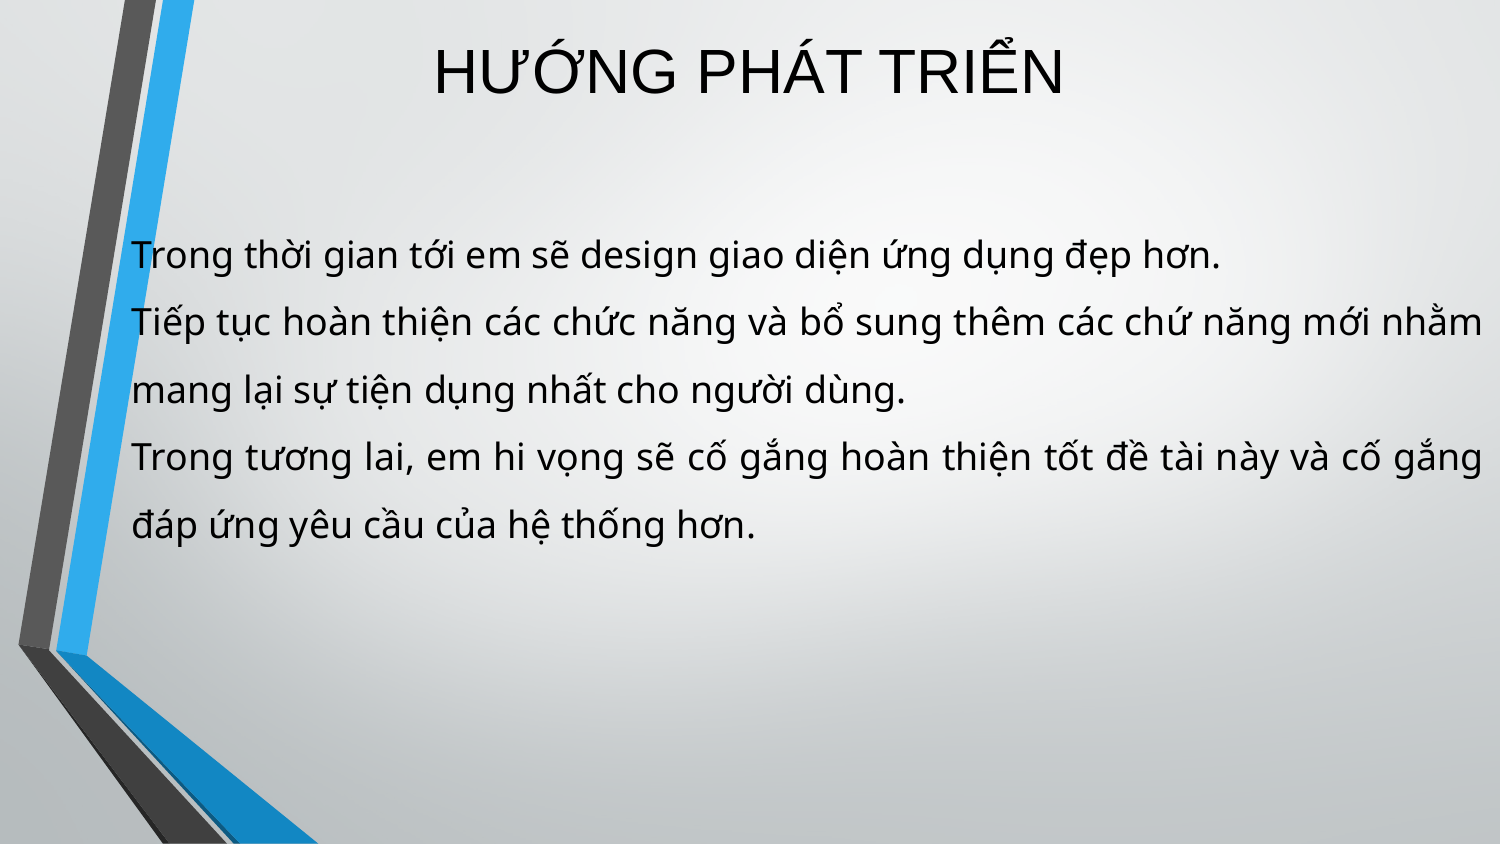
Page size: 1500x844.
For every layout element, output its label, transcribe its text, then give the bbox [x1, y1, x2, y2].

text_box Trong thời gian tới em sẽ design giao diện ứng dụng đẹp hơn. Tiếp tục hoàn thiện các chức năng và bổ sung thêm các chứ năng mới nhằm mang lại sự tiện dụng nhất cho người dùng. Trong tương lai, em hi vọng sẽ cố gắng hoàn thiện tốt đề tài này và cố gắng đáp ứng yêu cầu của hệ thống hơn. [116, 200, 1500, 554]
title HƯỚNG PHÁT TRIỂN [116, 16, 1383, 111]
